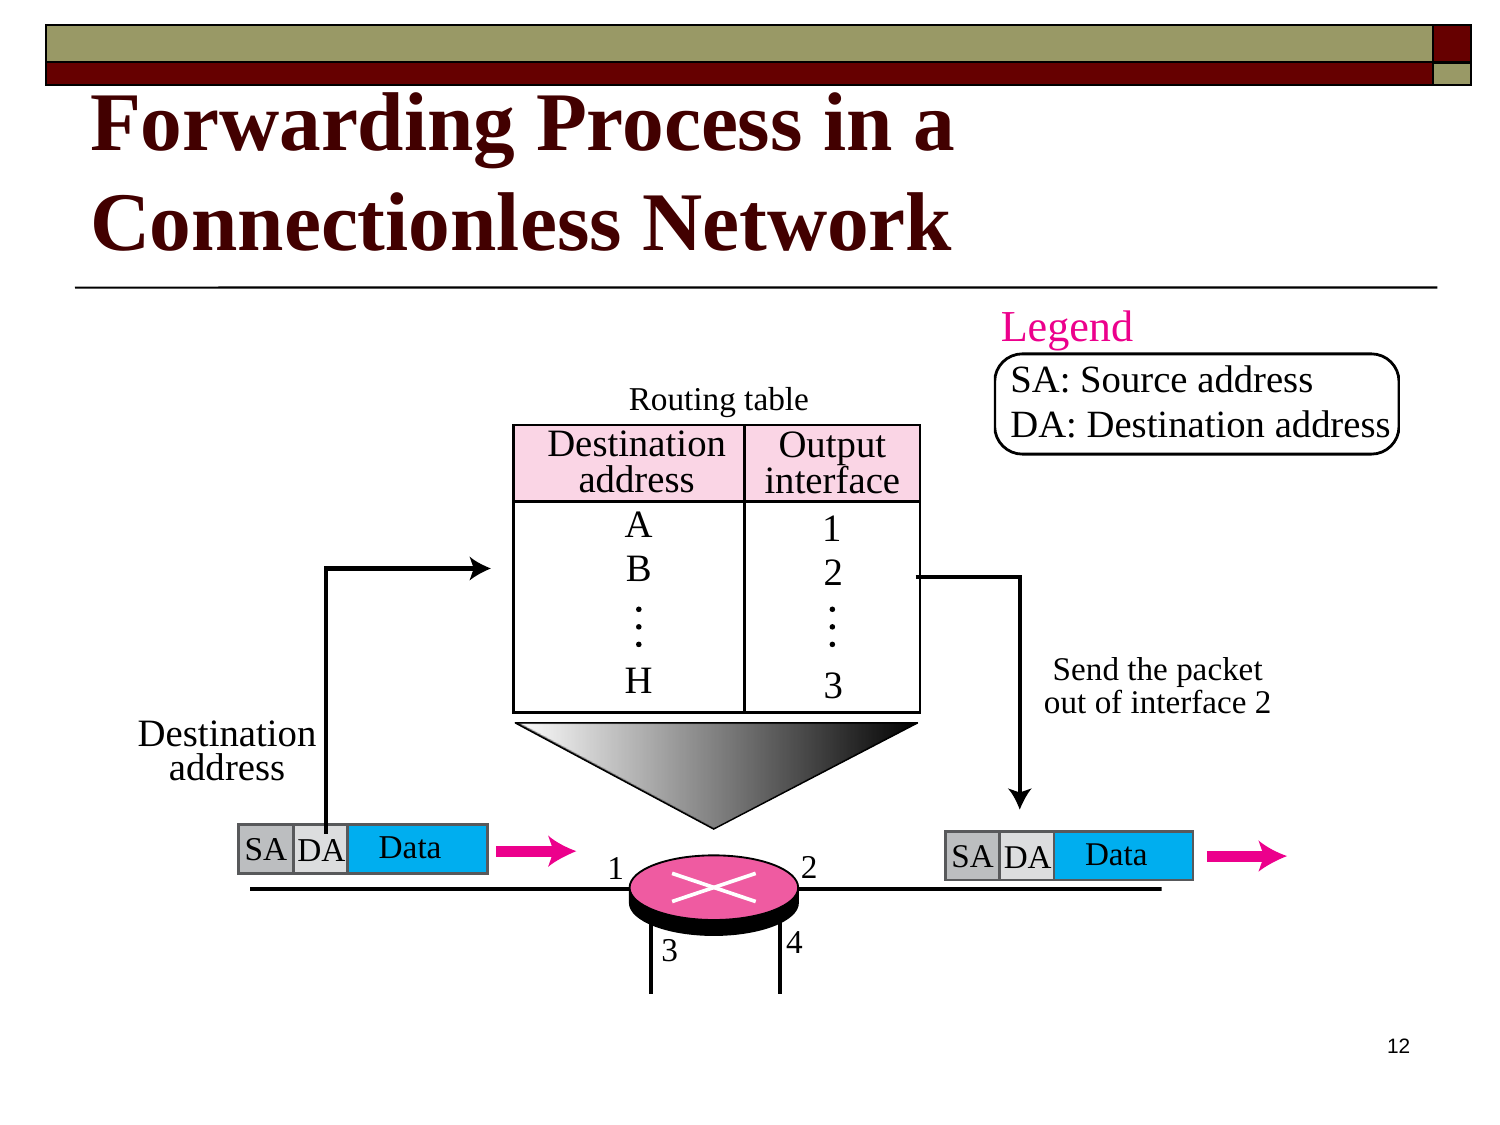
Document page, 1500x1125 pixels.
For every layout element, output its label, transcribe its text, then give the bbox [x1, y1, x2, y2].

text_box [137, 303, 1401, 994]
slide_number 12 [1112, 1024, 1426, 1101]
title Forwarding Process in a Connectionless Network [74, 87, 1426, 276]
